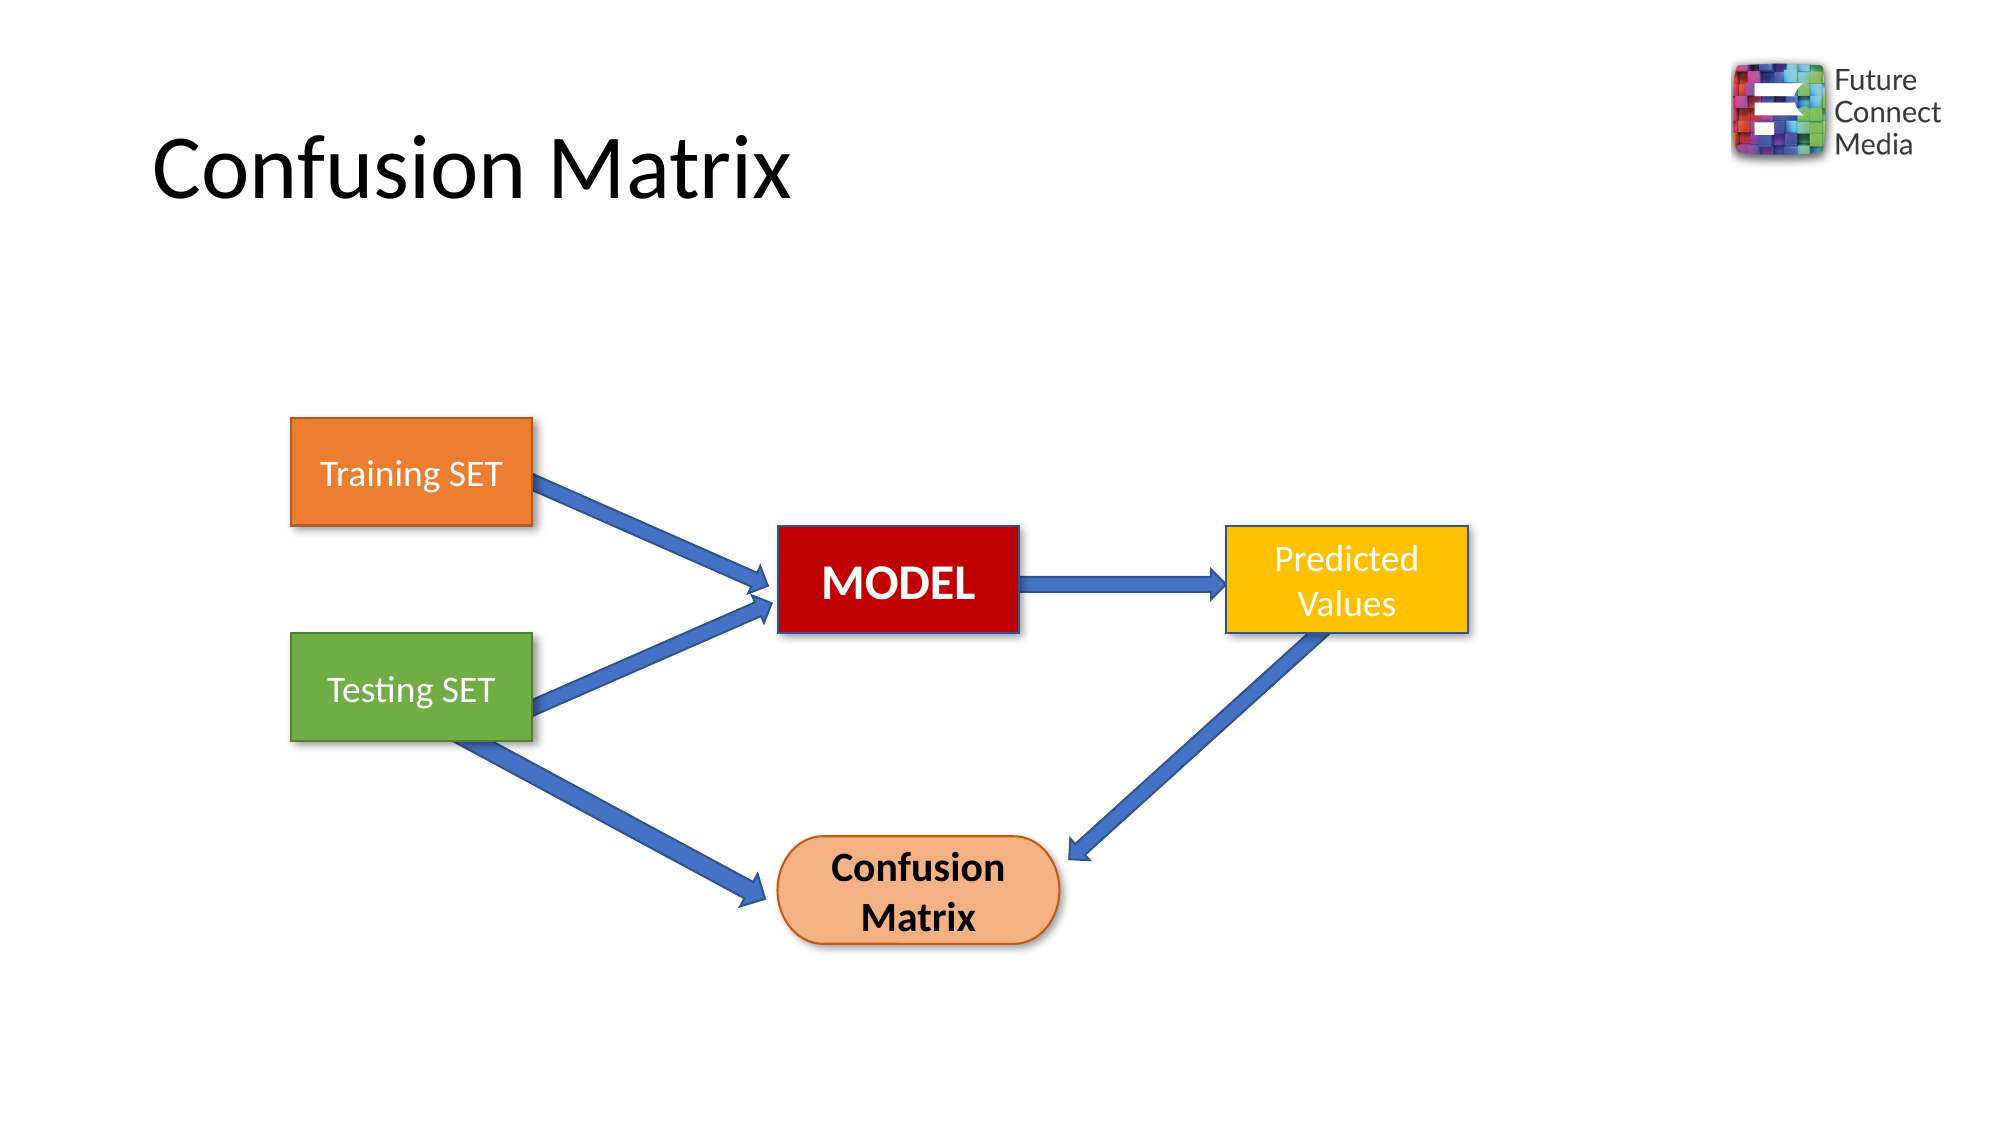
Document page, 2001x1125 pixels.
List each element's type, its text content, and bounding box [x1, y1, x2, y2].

title Confusion Matrix [137, 59, 1161, 278]
text_box [1068, 643, 1321, 862]
text_box Confusion Matrix [776, 835, 1061, 945]
text_box Testing SET [290, 632, 533, 742]
text_box MODEL [777, 525, 1020, 634]
text_box [544, 477, 770, 596]
text_box Predicted Values [1225, 525, 1469, 634]
text_box [469, 751, 767, 909]
picture [1731, 5, 1943, 218]
text_box [1029, 567, 1224, 602]
text_box [544, 593, 774, 713]
text_box Training SET [290, 417, 533, 527]
